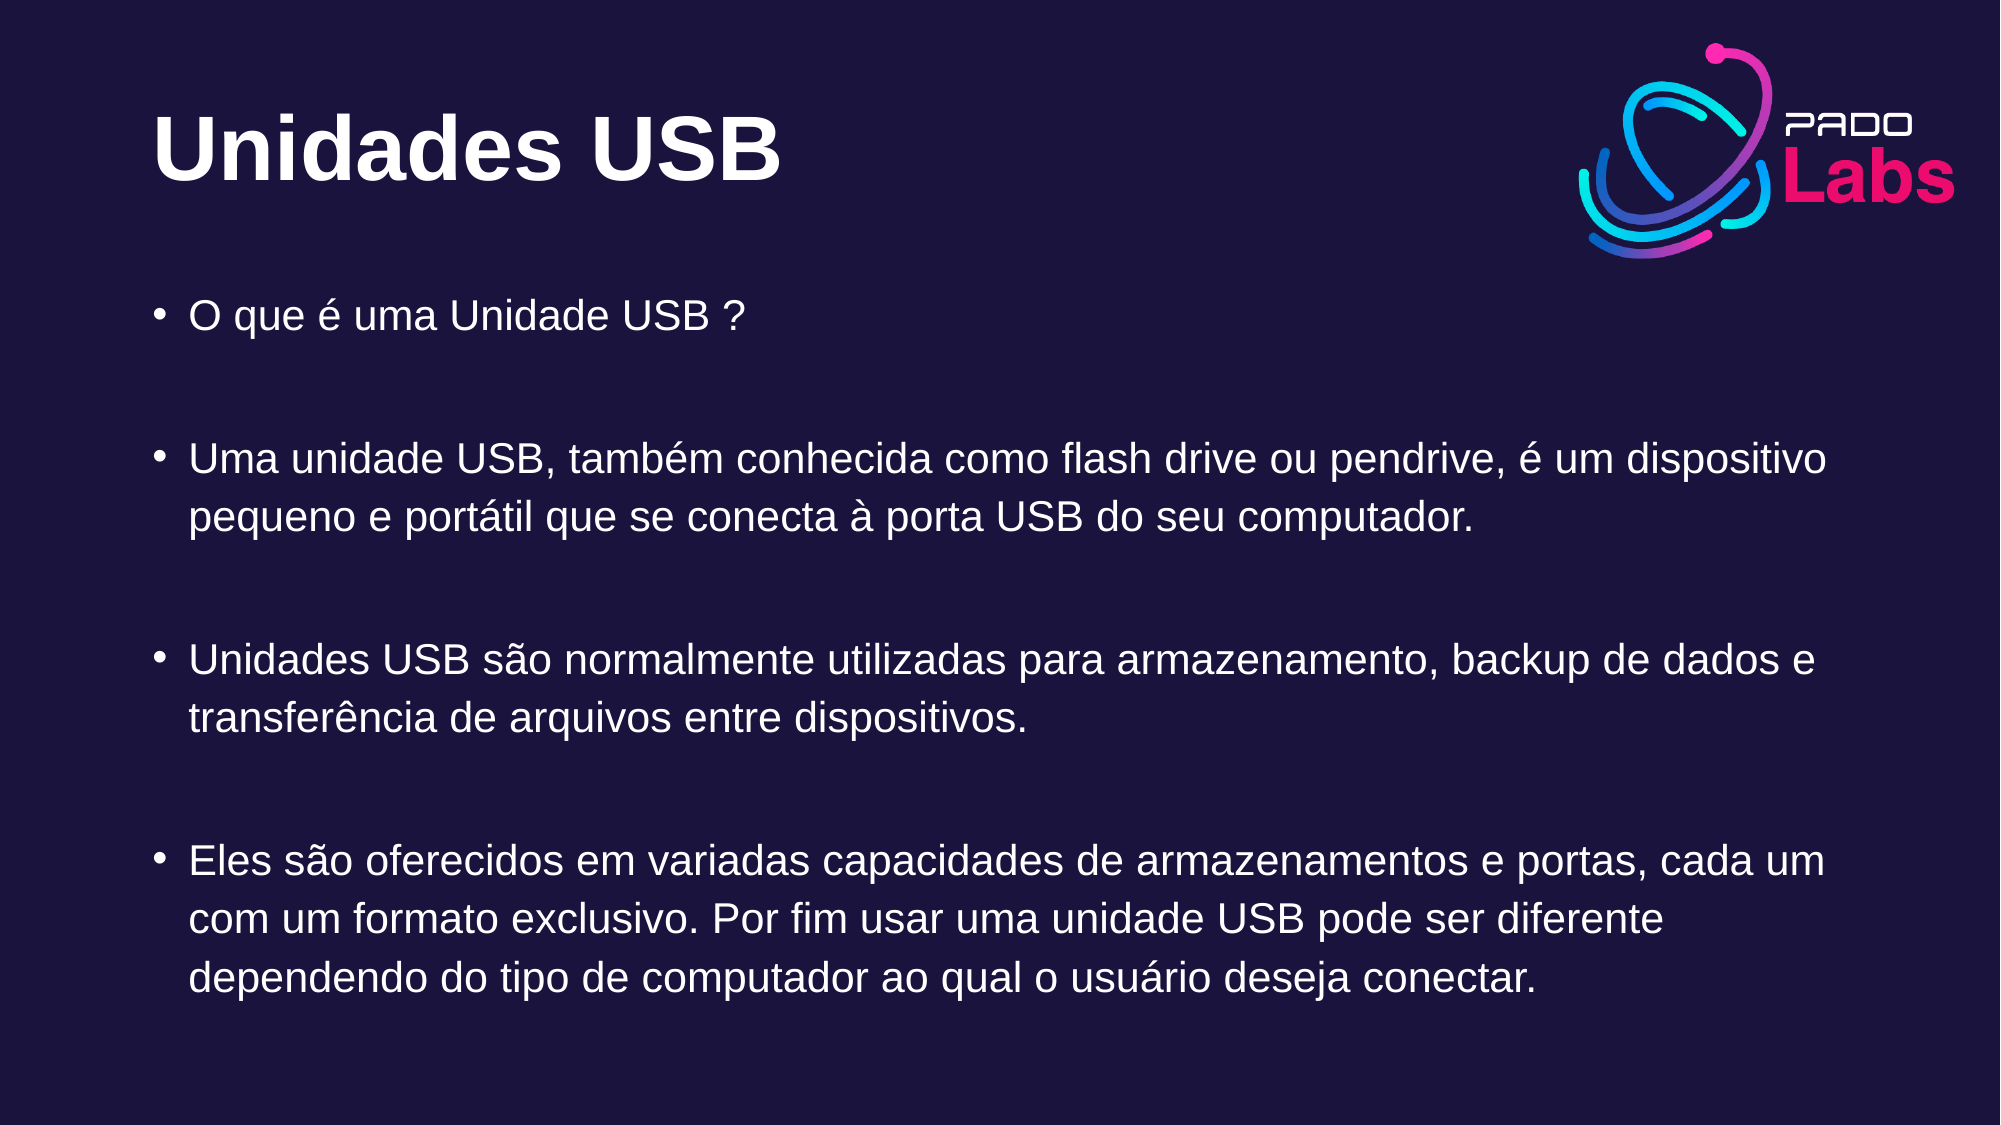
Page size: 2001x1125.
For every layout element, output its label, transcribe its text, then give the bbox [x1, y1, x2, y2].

picture [1578, 43, 1956, 259]
list O que é uma Unidade USB ? Uma unidade USB, também conhecida como flash drive ou pendrive, é um dispositivo pequeno e portátil que se conecta à porta USB do seu computador. Unidades USB são normalmente utilizadas para armazenamento, backup de dados e transferência de arquivos entre dispositivos. Eles são oferecidos em variadas capacidades de armazenamentos e portas, cada um com um formato exclusivo. Por fim usar uma unidade USB pode ser diferente dependendo do tipo de computador ao qual o usuário deseja conectar. [137, 273, 1863, 1014]
title Unidades USB [137, 84, 1561, 218]
